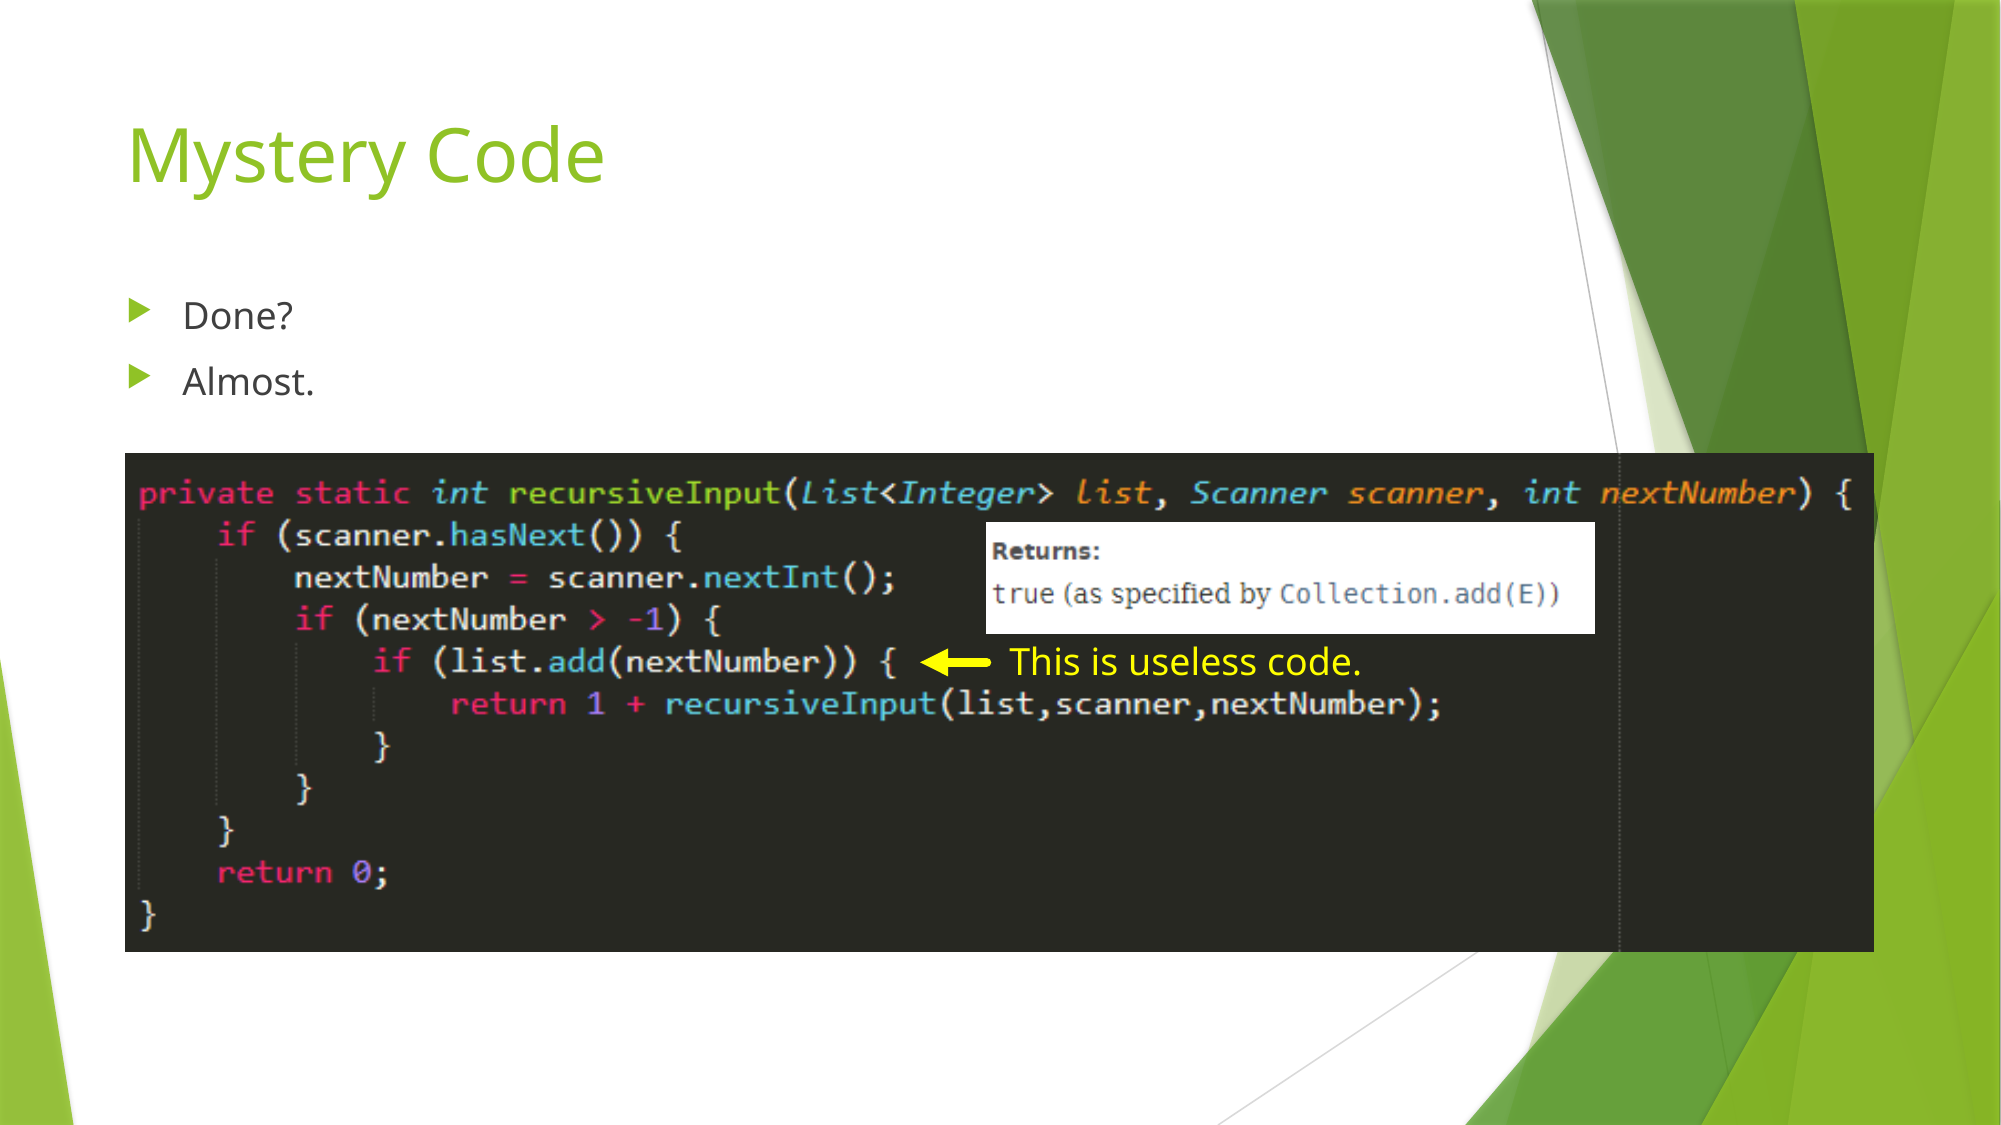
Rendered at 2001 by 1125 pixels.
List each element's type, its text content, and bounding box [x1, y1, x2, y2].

picture [125, 452, 1874, 953]
text_box Done? Almost. [111, 284, 1522, 921]
title Mystery Code [111, 99, 1522, 284]
